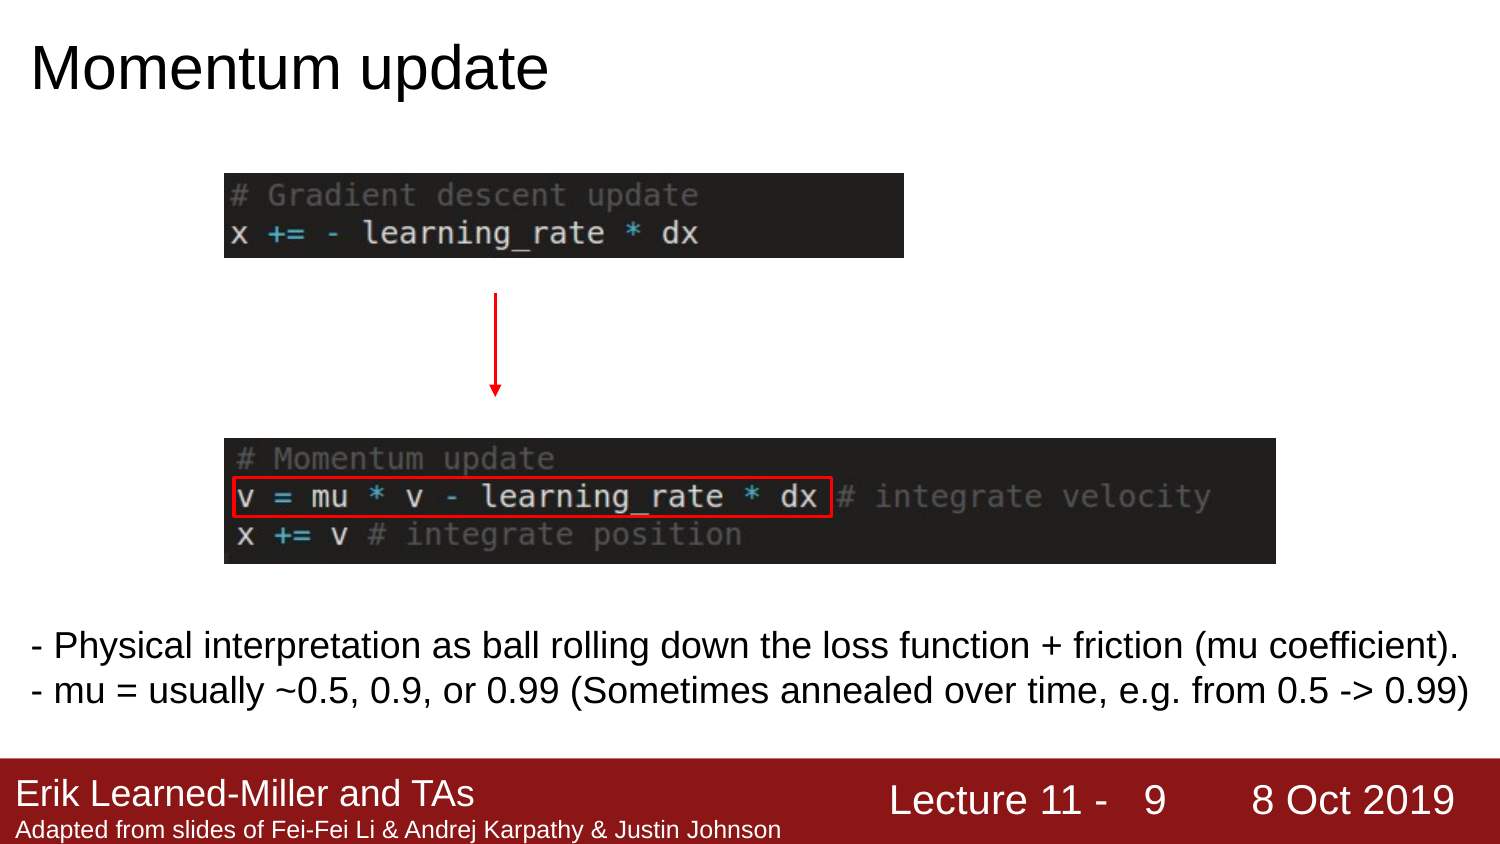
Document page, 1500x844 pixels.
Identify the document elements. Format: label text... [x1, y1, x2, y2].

picture [223, 438, 1276, 565]
picture [223, 173, 905, 259]
text_box Momentum update [15, 11, 938, 74]
slide_number ‹#› [1091, 765, 1182, 831]
text_box - Physical interpretation as ball rolling down the loss function + friction (mu coefficient). - mu = usually ~0.5, 0.9, or 0.99 (Sometimes annealed over time, e.g. from 0.5 -> 0.99) [15, 605, 1492, 710]
